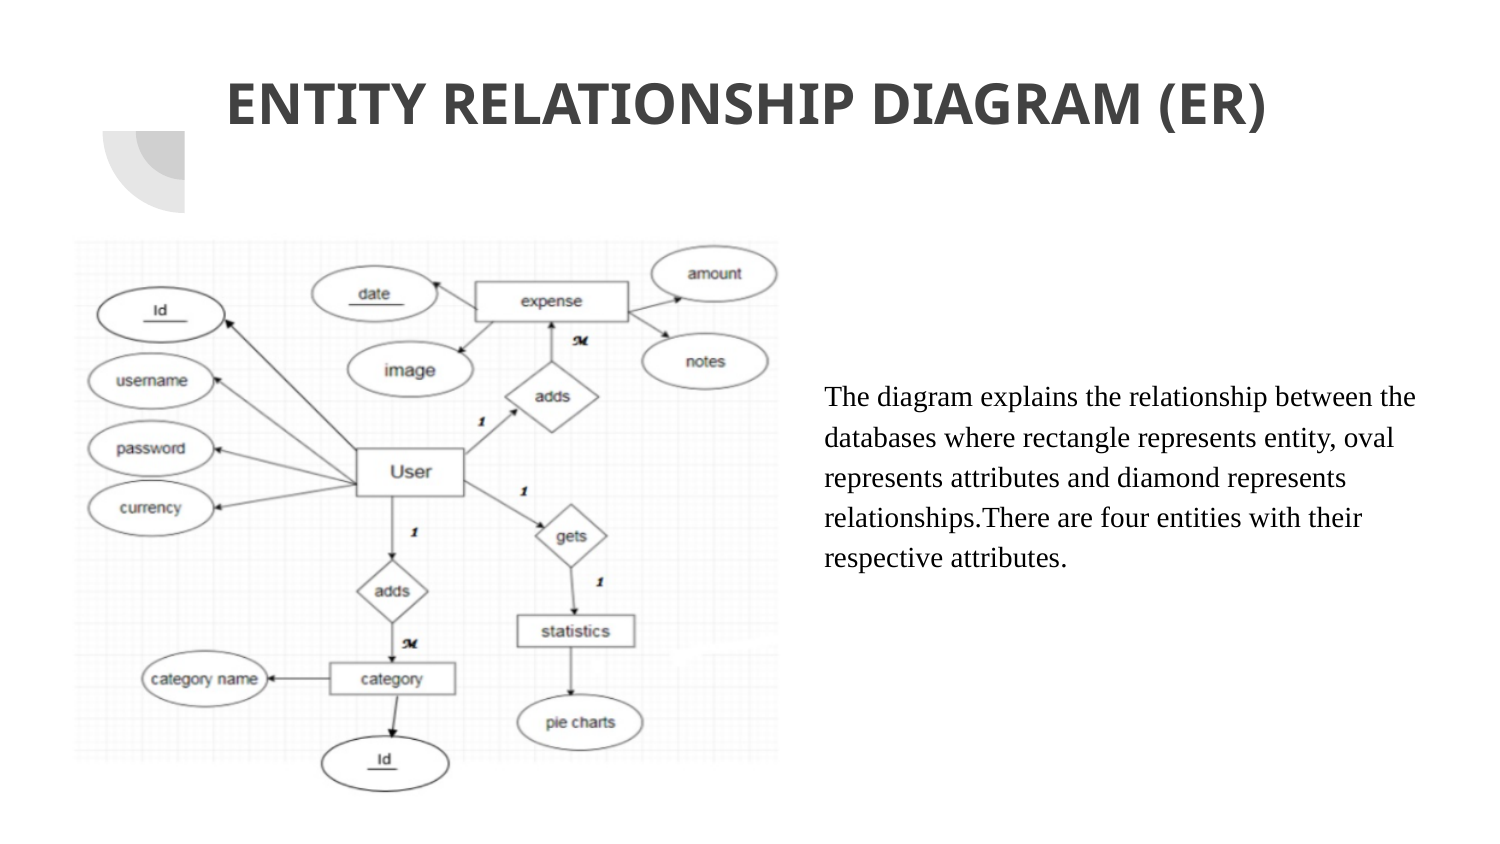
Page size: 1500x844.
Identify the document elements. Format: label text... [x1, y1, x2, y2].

picture [67, 233, 799, 816]
text_box The diagram explains the relationship between the databases where rectangle represents entity, oval represents attributes and diamond represents relationships.There are four entities with their respective attributes. [809, 357, 1447, 589]
title ENTITY RELATIONSHIP DIAGRAM (ER) [210, 42, 1364, 209]
